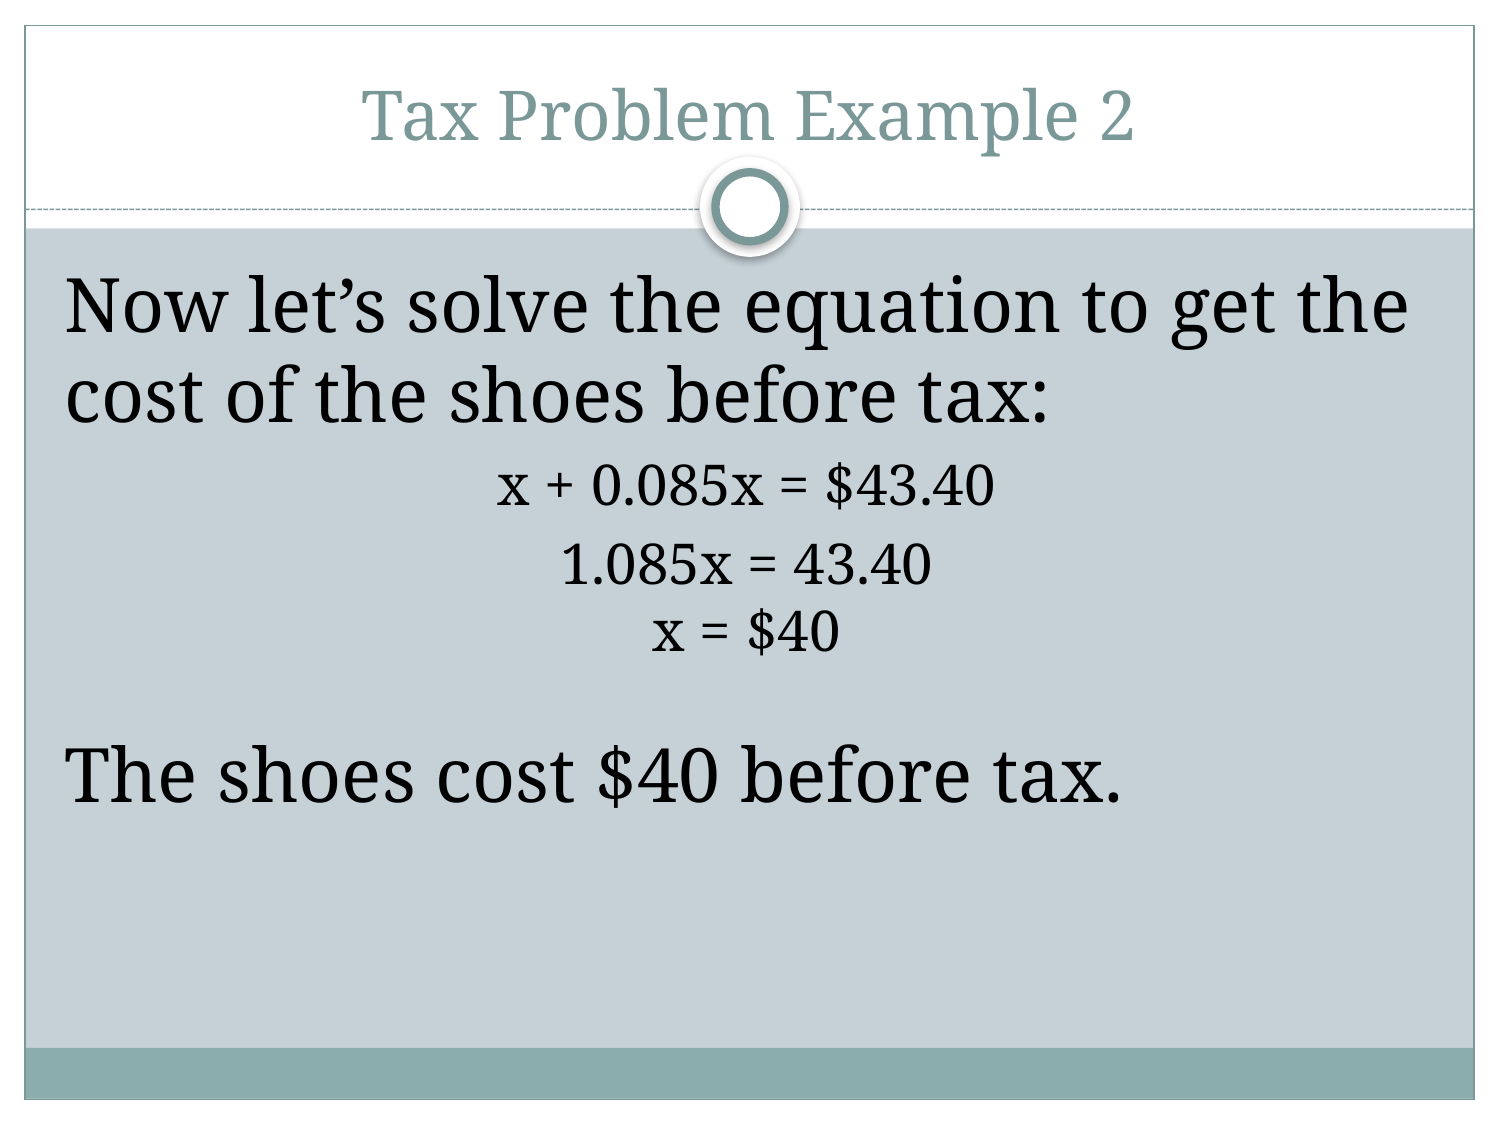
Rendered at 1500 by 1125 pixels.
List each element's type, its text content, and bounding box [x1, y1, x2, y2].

title Tax Problem Example 2 [49, 37, 1450, 162]
list Now let’s solve the equation to get the cost of the shoes before tax: x + 0.085x = $43.40 1.085x = 43.40 x = $40 The shoes cost $40 before tax. [49, 250, 1445, 1001]
